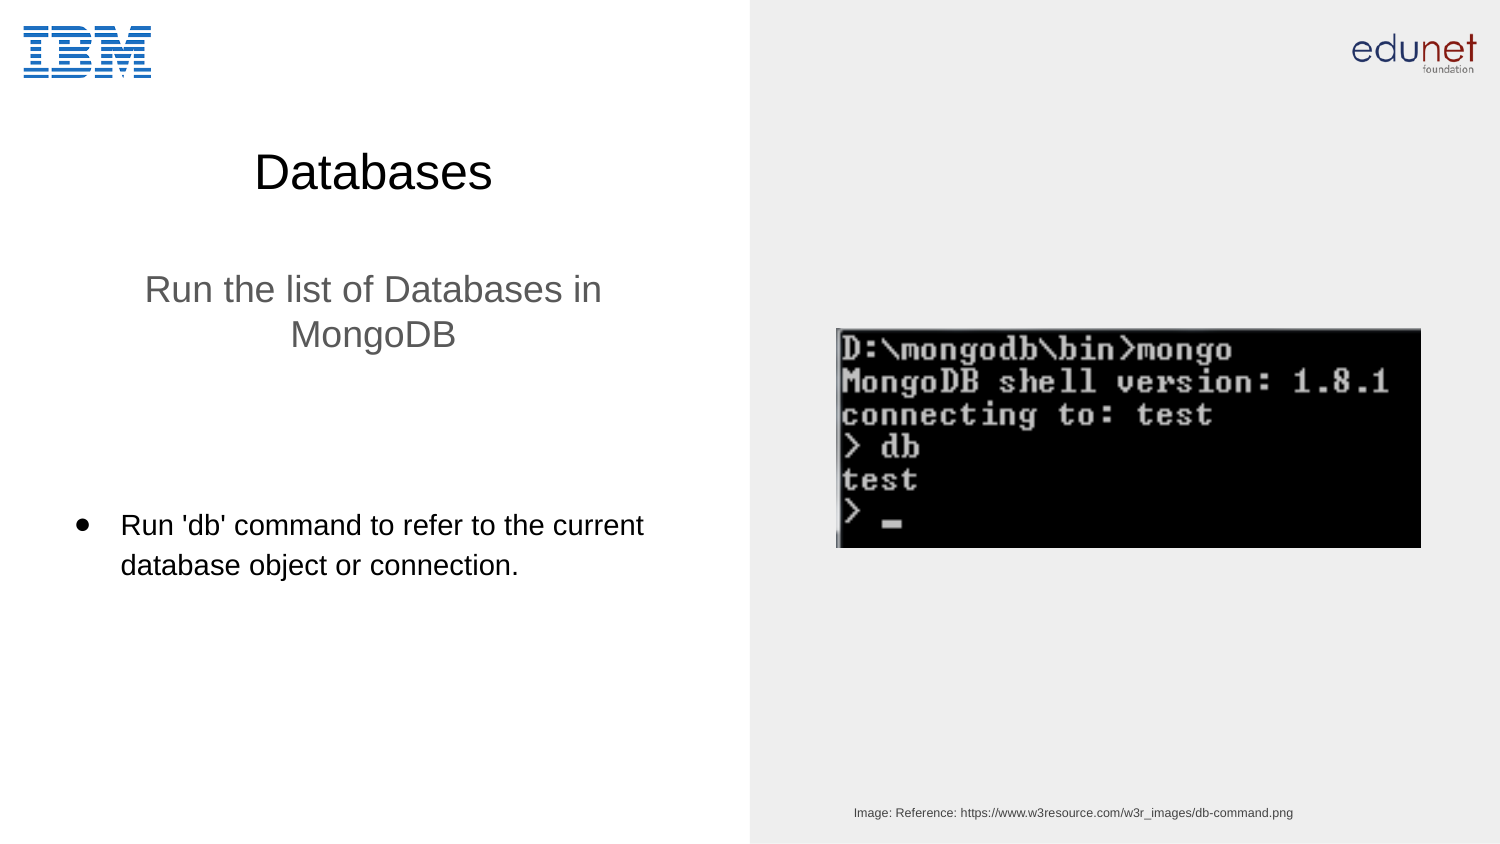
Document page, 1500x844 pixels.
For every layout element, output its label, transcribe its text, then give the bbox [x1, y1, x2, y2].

title Databases [41, 117, 706, 223]
text_box Image: Reference: https://www.w3resource.com/w3r_images/db-command.png [838, 798, 1309, 828]
picture [1350, 26, 1480, 78]
list Run 'db' command to refer to the current database object or connection. [58, 397, 689, 685]
picture [836, 327, 1422, 548]
picture [23, 26, 151, 78]
subtitle Run the list of Databases in MongoDB [41, 257, 706, 363]
